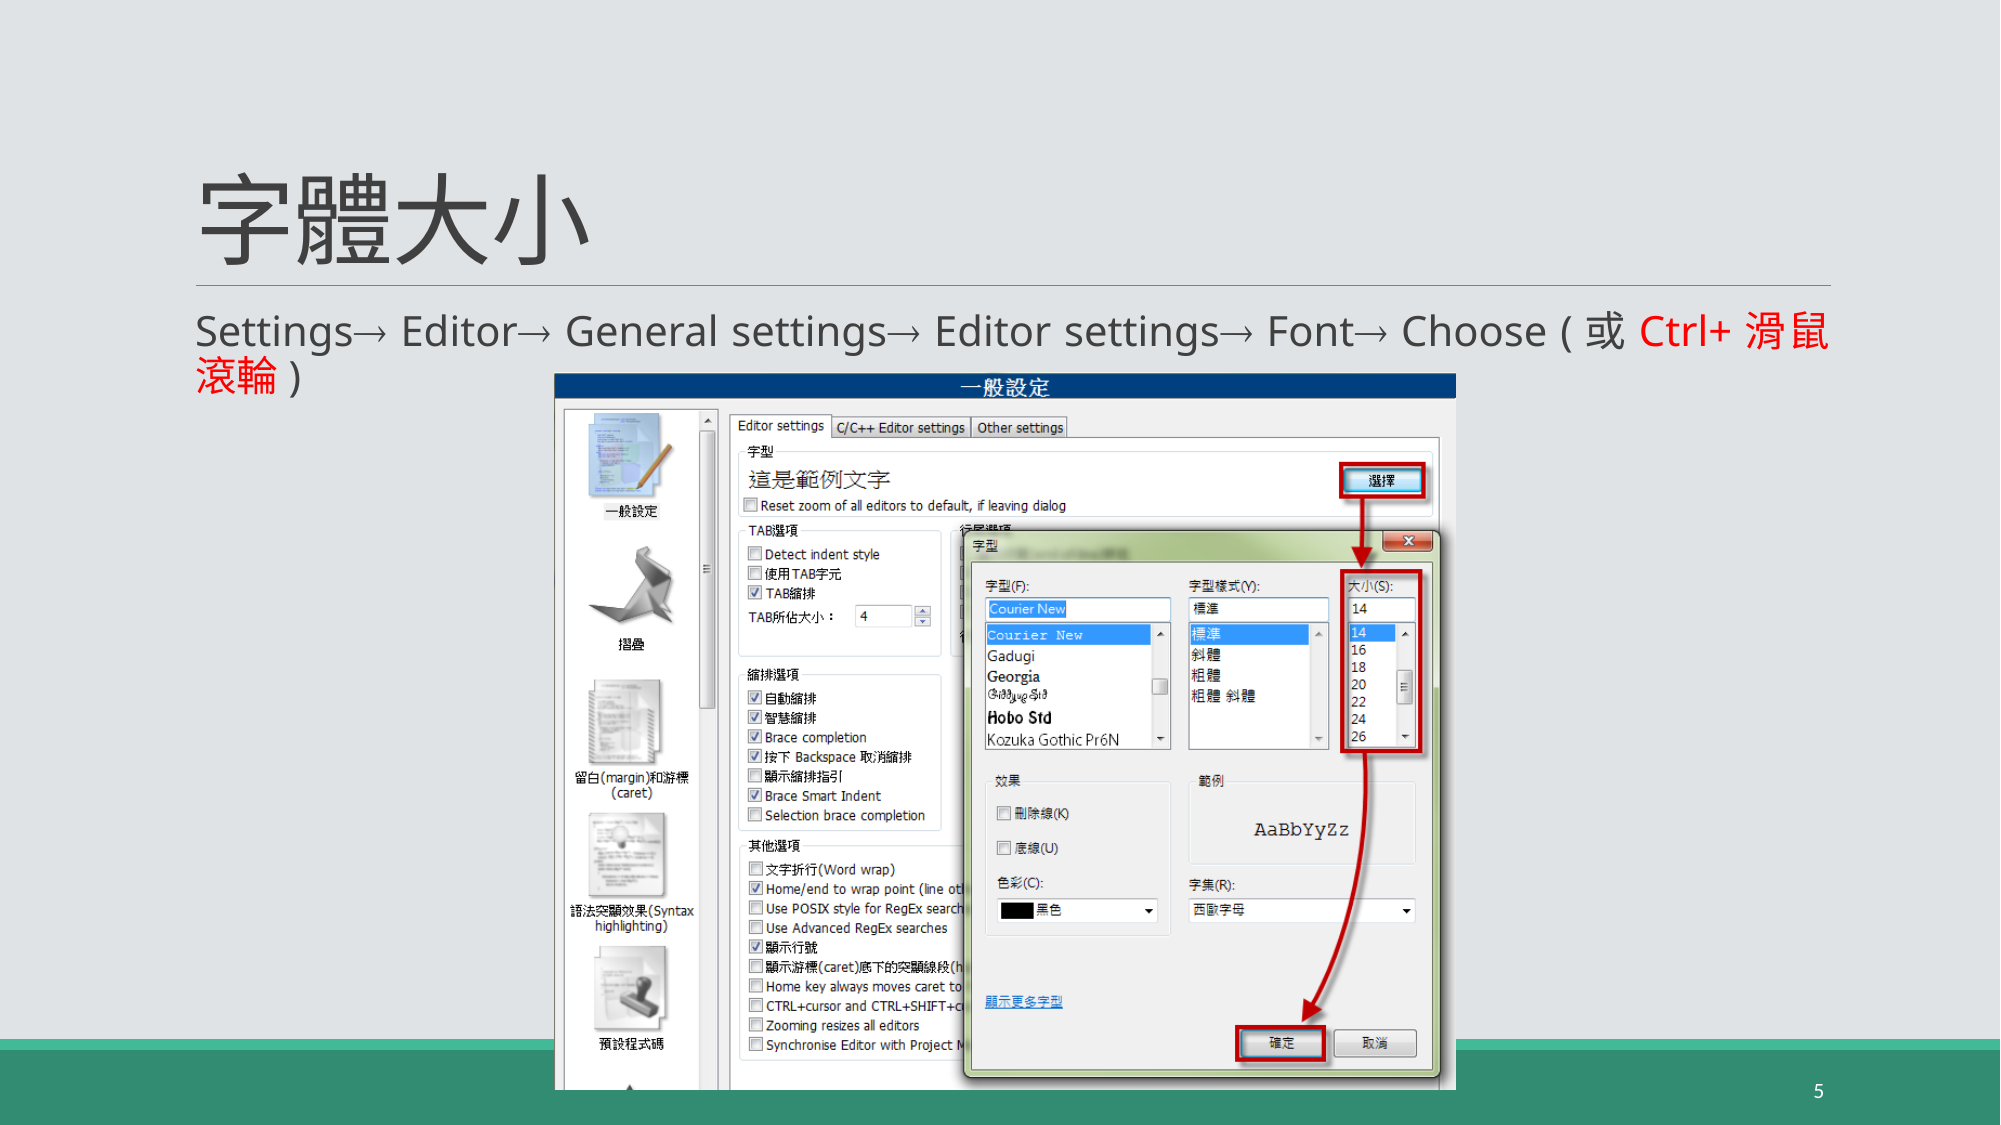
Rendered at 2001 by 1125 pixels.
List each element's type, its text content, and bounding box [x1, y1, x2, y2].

title 字體大小 [180, 47, 1830, 285]
list Settings Editor General settings Editor settings Font Choose (或Ctrl+滑鼠滾輪) [180, 302, 1830, 963]
picture [554, 372, 1456, 1091]
slide_number 5 [1624, 1059, 1840, 1120]
